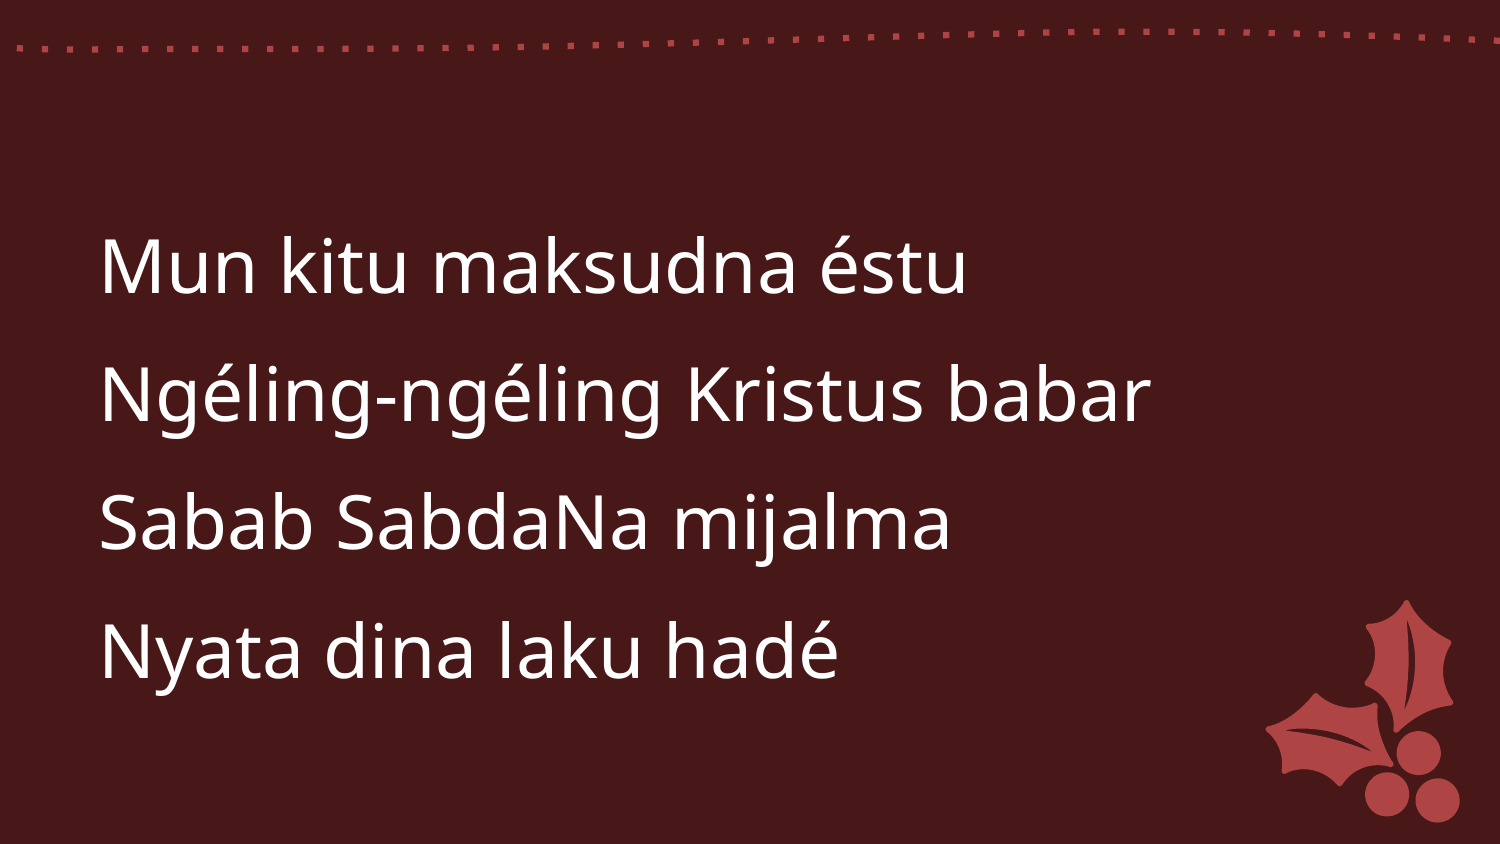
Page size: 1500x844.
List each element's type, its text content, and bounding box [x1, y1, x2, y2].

text_box Mun kitu maksudna éstu Ngéling-ngéling Kristus babar Sabab SabdaNa mijalma Nyata dina laku hadé [58, 189, 1463, 691]
